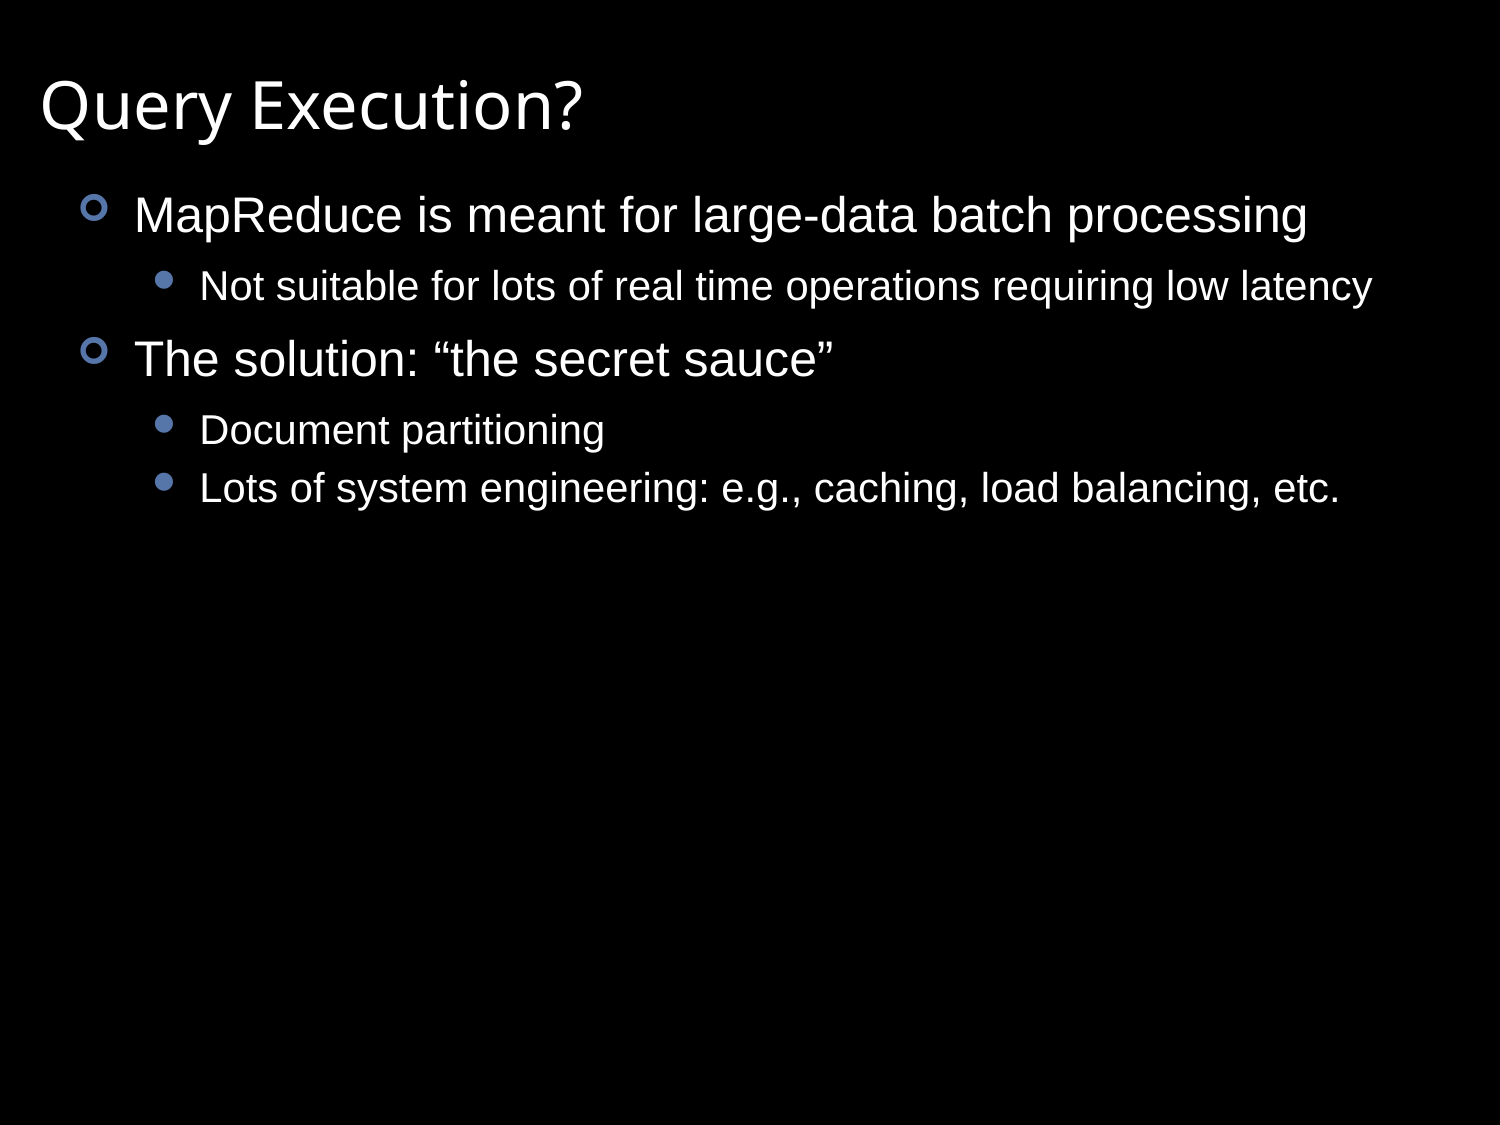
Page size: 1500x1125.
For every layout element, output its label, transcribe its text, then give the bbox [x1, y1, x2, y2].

title Query Execution? [24, 18, 1451, 188]
list MapReduce is meant for large-data batch processing Not suitable for lots of real time operations requiring low latency The solution: “the secret sauce” Document partitioning Lots of system engineering: e.g., caching, load balancing, etc. [62, 174, 1451, 1013]
